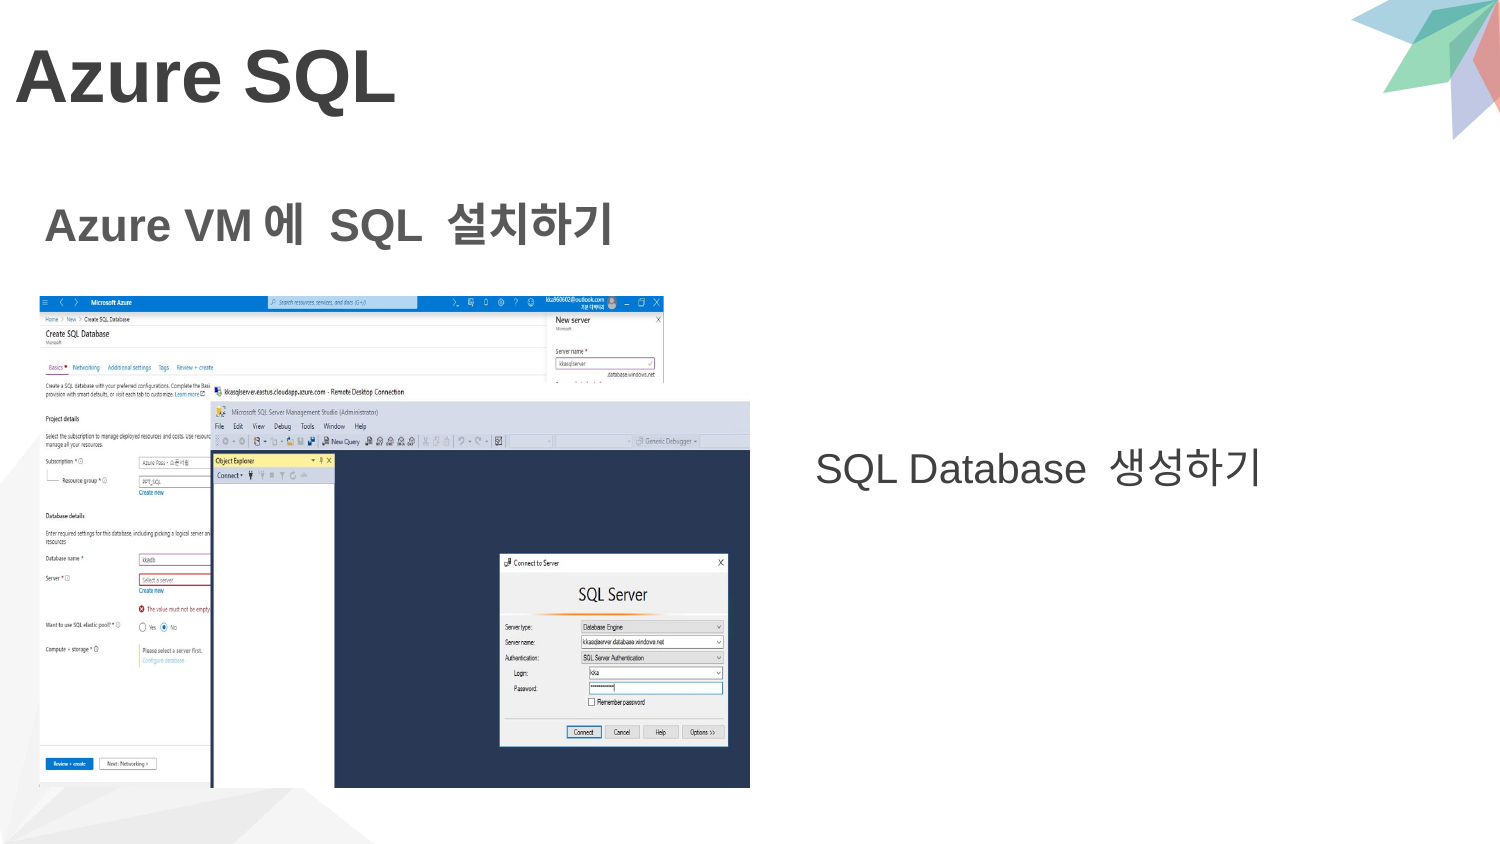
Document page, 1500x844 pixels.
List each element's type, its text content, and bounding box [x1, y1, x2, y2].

list Azure VM에 SQL 설치하기 [29, 185, 1424, 262]
title Azure SQL [0, 0, 1500, 146]
picture [0, 146, 1500, 844]
text_box [39, 296, 750, 788]
list SQL Database 생성하기 [750, 221, 1461, 713]
